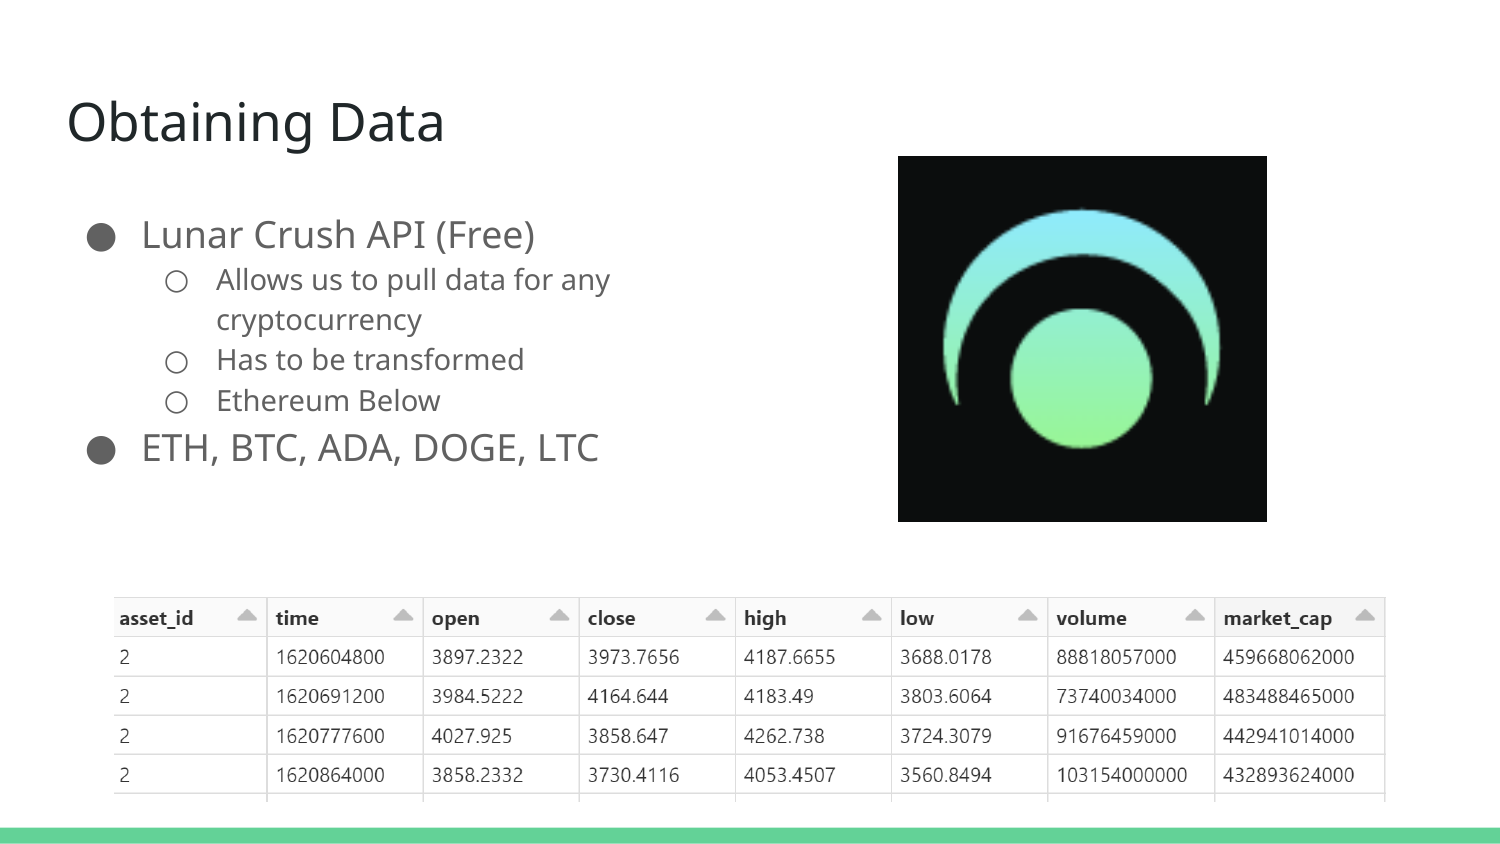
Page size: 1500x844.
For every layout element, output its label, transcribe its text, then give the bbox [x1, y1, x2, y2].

picture [114, 597, 1386, 802]
title Obtaining Data [51, 72, 1449, 167]
picture [898, 156, 1267, 523]
list Lunar Crush API (Free) Allows us to pull data for any cryptocurrency Has to be transformed Ethereum Below ETH, BTC, ADA, DOGE, LTC [51, 189, 639, 750]
